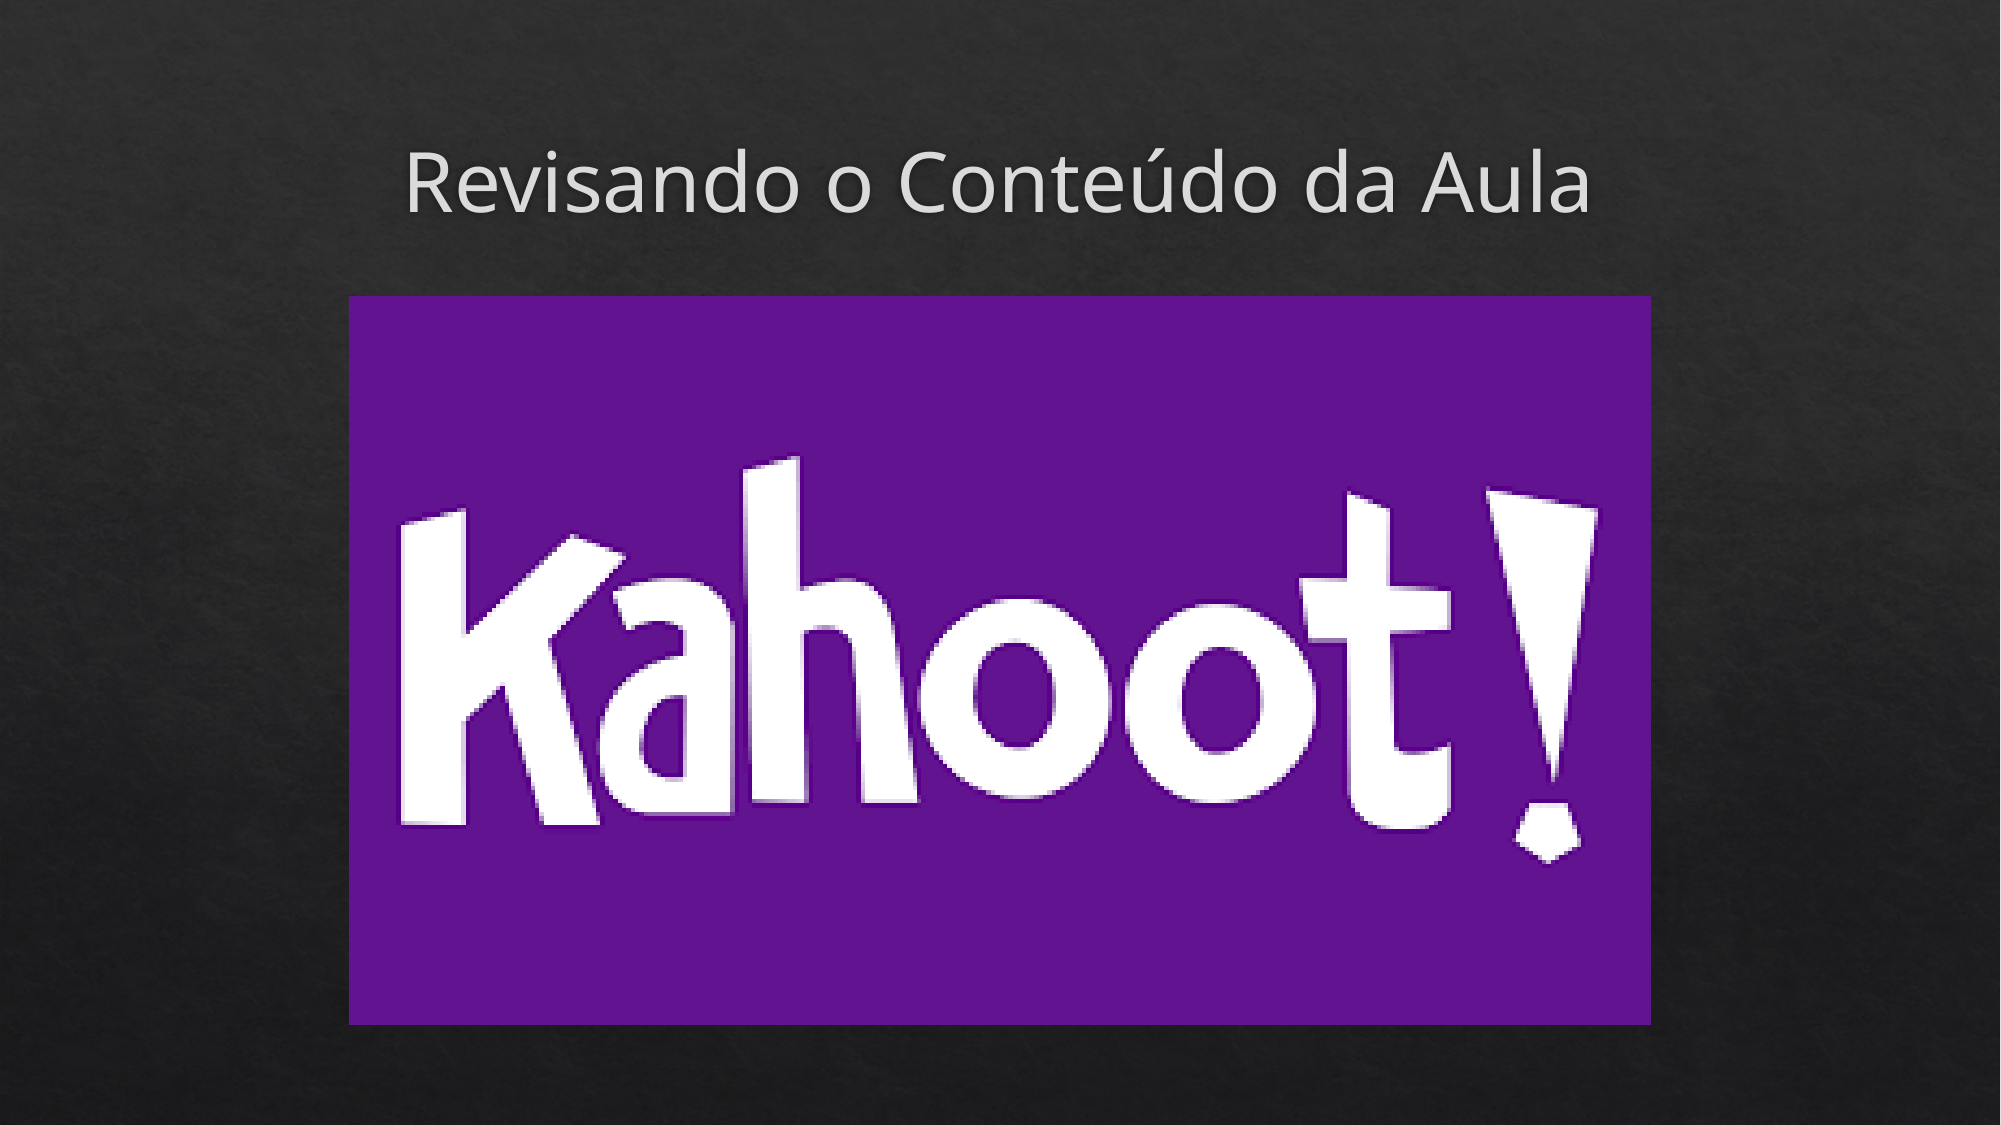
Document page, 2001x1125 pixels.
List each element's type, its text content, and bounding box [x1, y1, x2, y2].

picture [348, 295, 1651, 1026]
title Revisando o Conteúdo da Aula [149, 99, 1849, 260]
